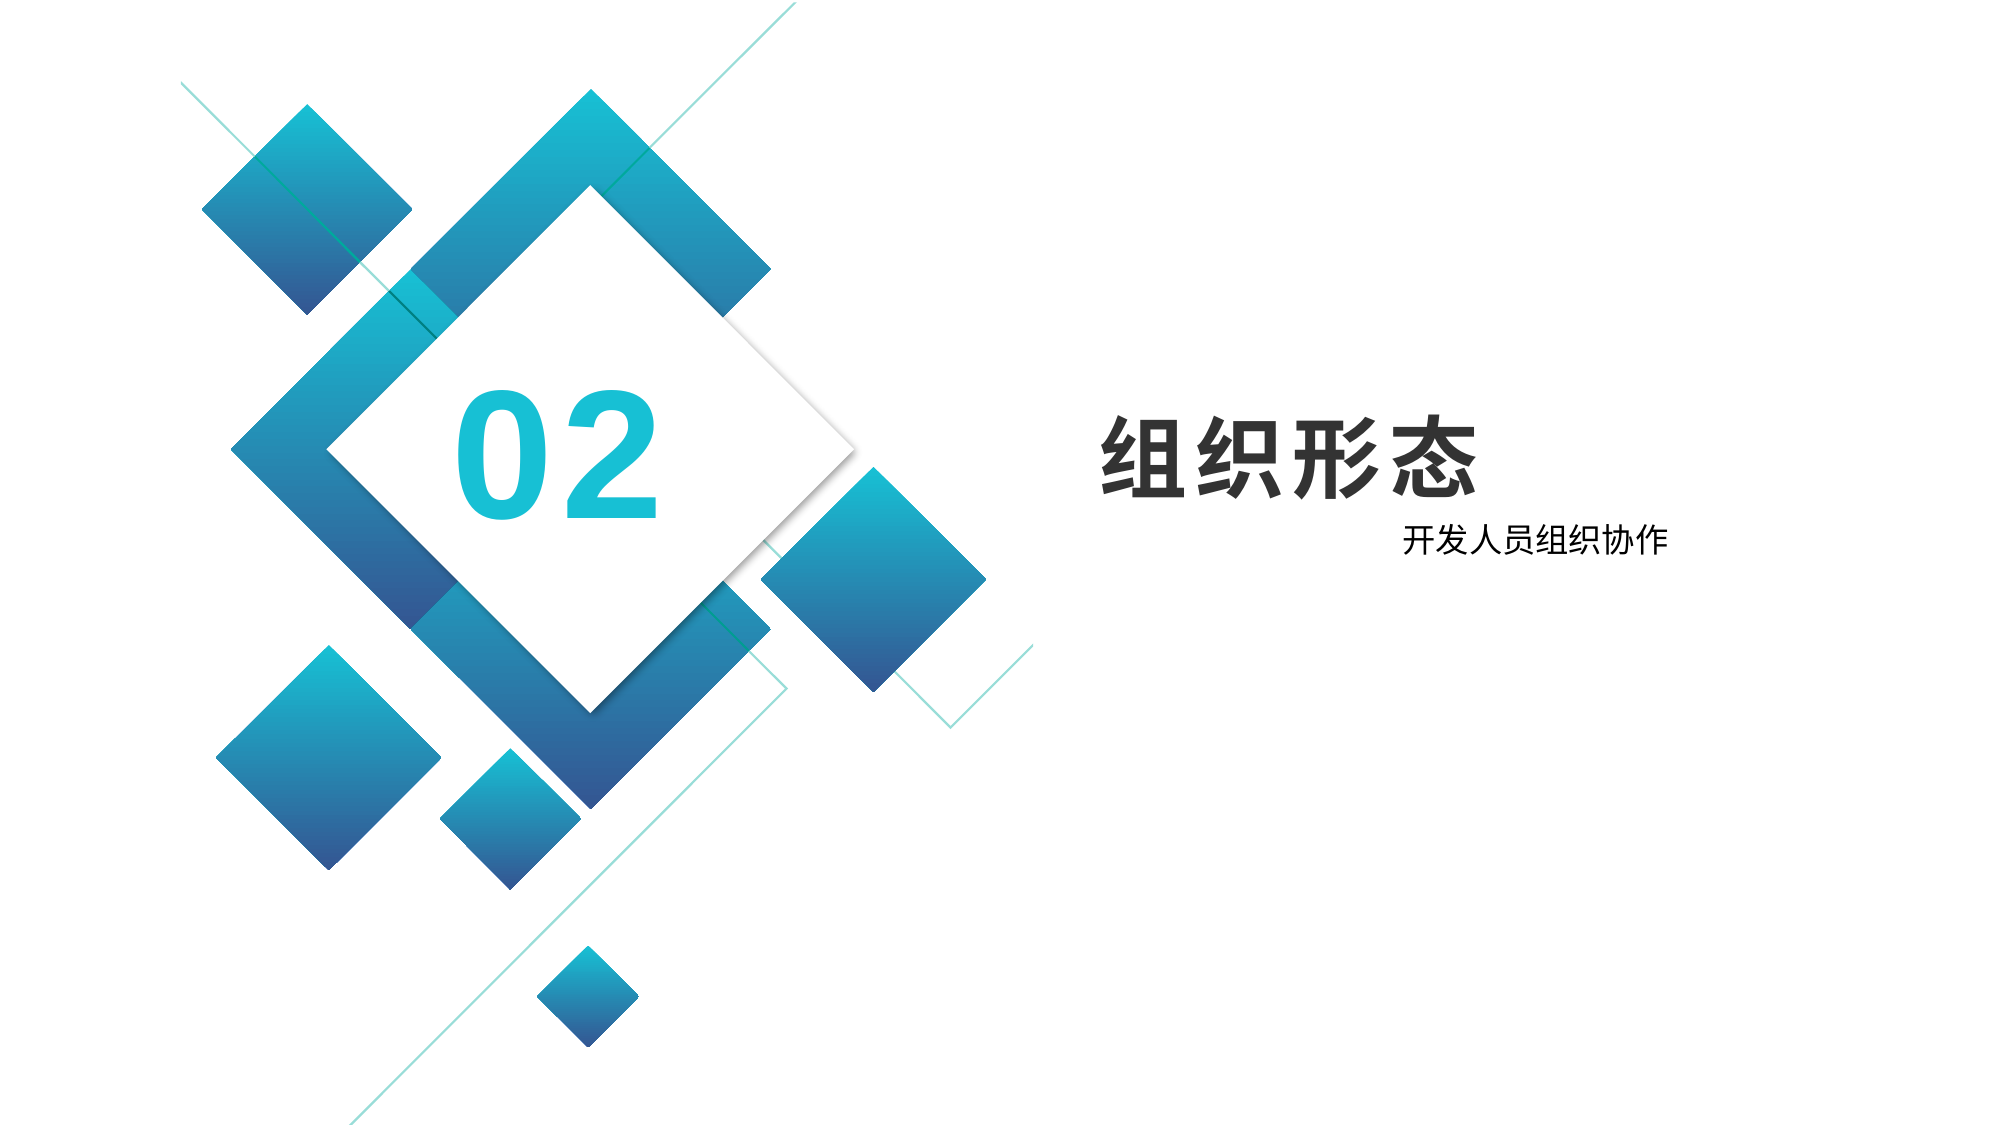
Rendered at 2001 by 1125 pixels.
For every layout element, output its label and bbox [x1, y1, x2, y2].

text_box [1083, 395, 2000, 567]
text_box [180, 2, 1034, 1125]
